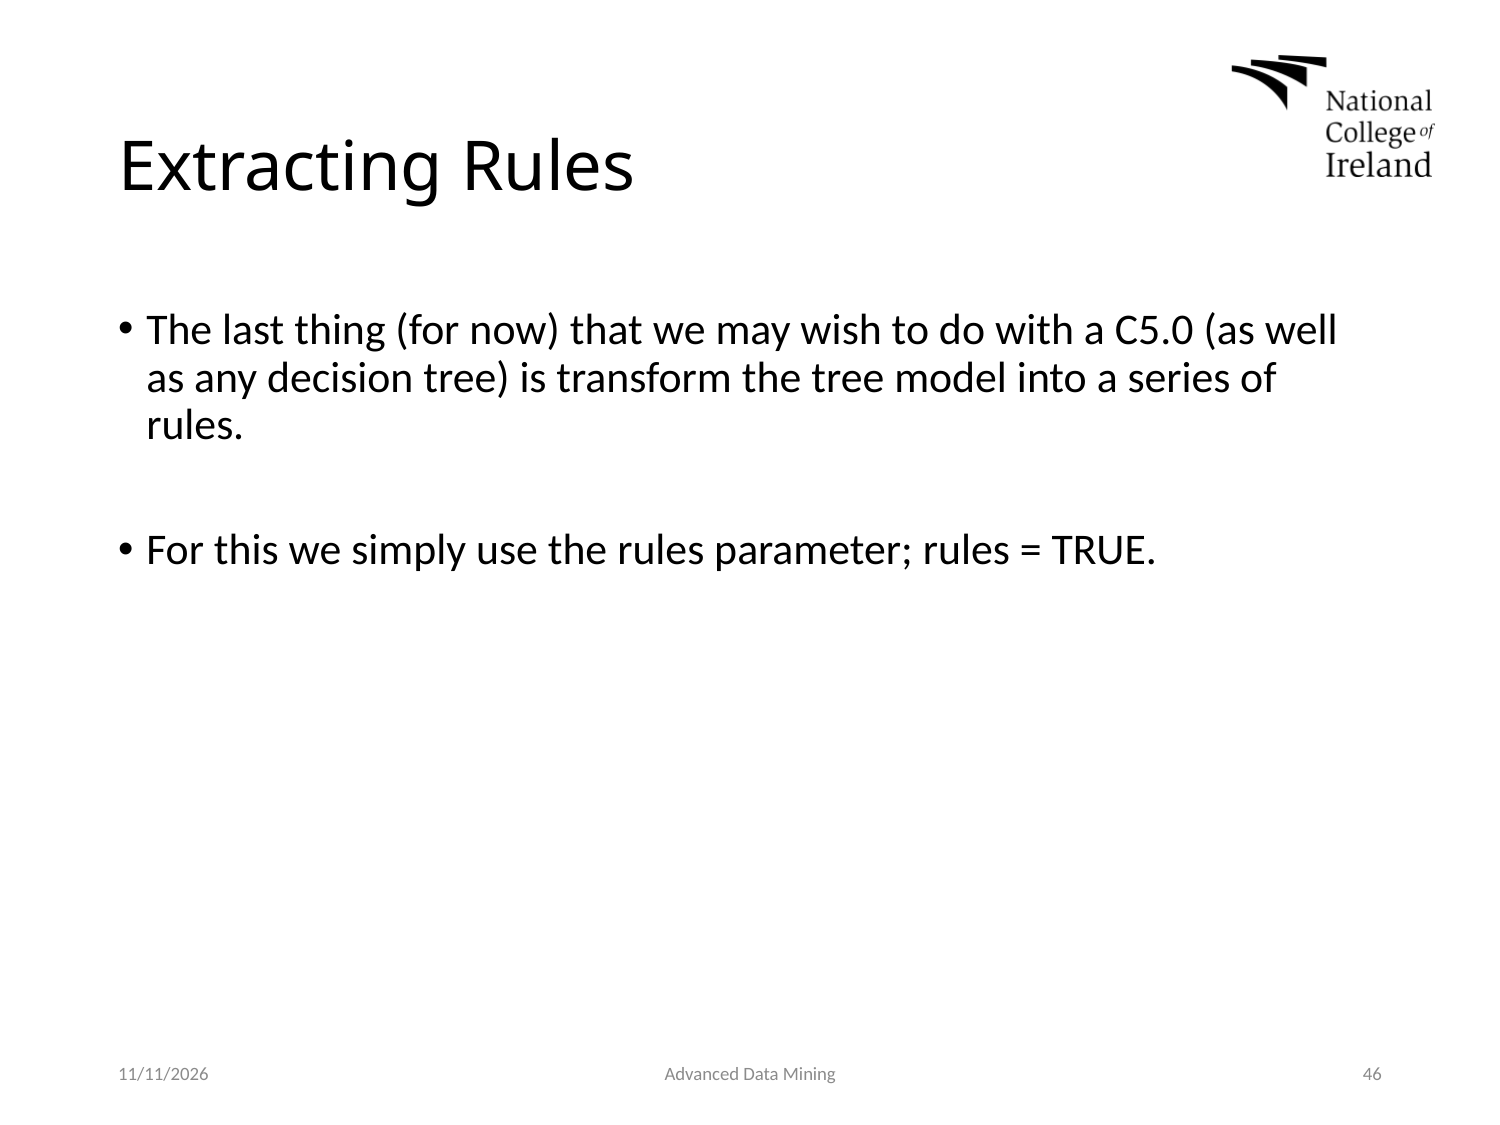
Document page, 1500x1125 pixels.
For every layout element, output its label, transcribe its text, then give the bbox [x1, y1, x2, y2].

slide_number 46 [1059, 1042, 1397, 1103]
title Extracting Rules [103, 59, 1397, 278]
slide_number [103, 1042, 441, 1103]
list The last thing (for now) that we may wish to do with a C5.0 (as well as any decision tree) is transform the tree model into a series of rules. For this we simply use the rules parameter; rules = TRUE. [103, 299, 1397, 1014]
footer Advanced Data Mining [496, 1042, 1004, 1103]
